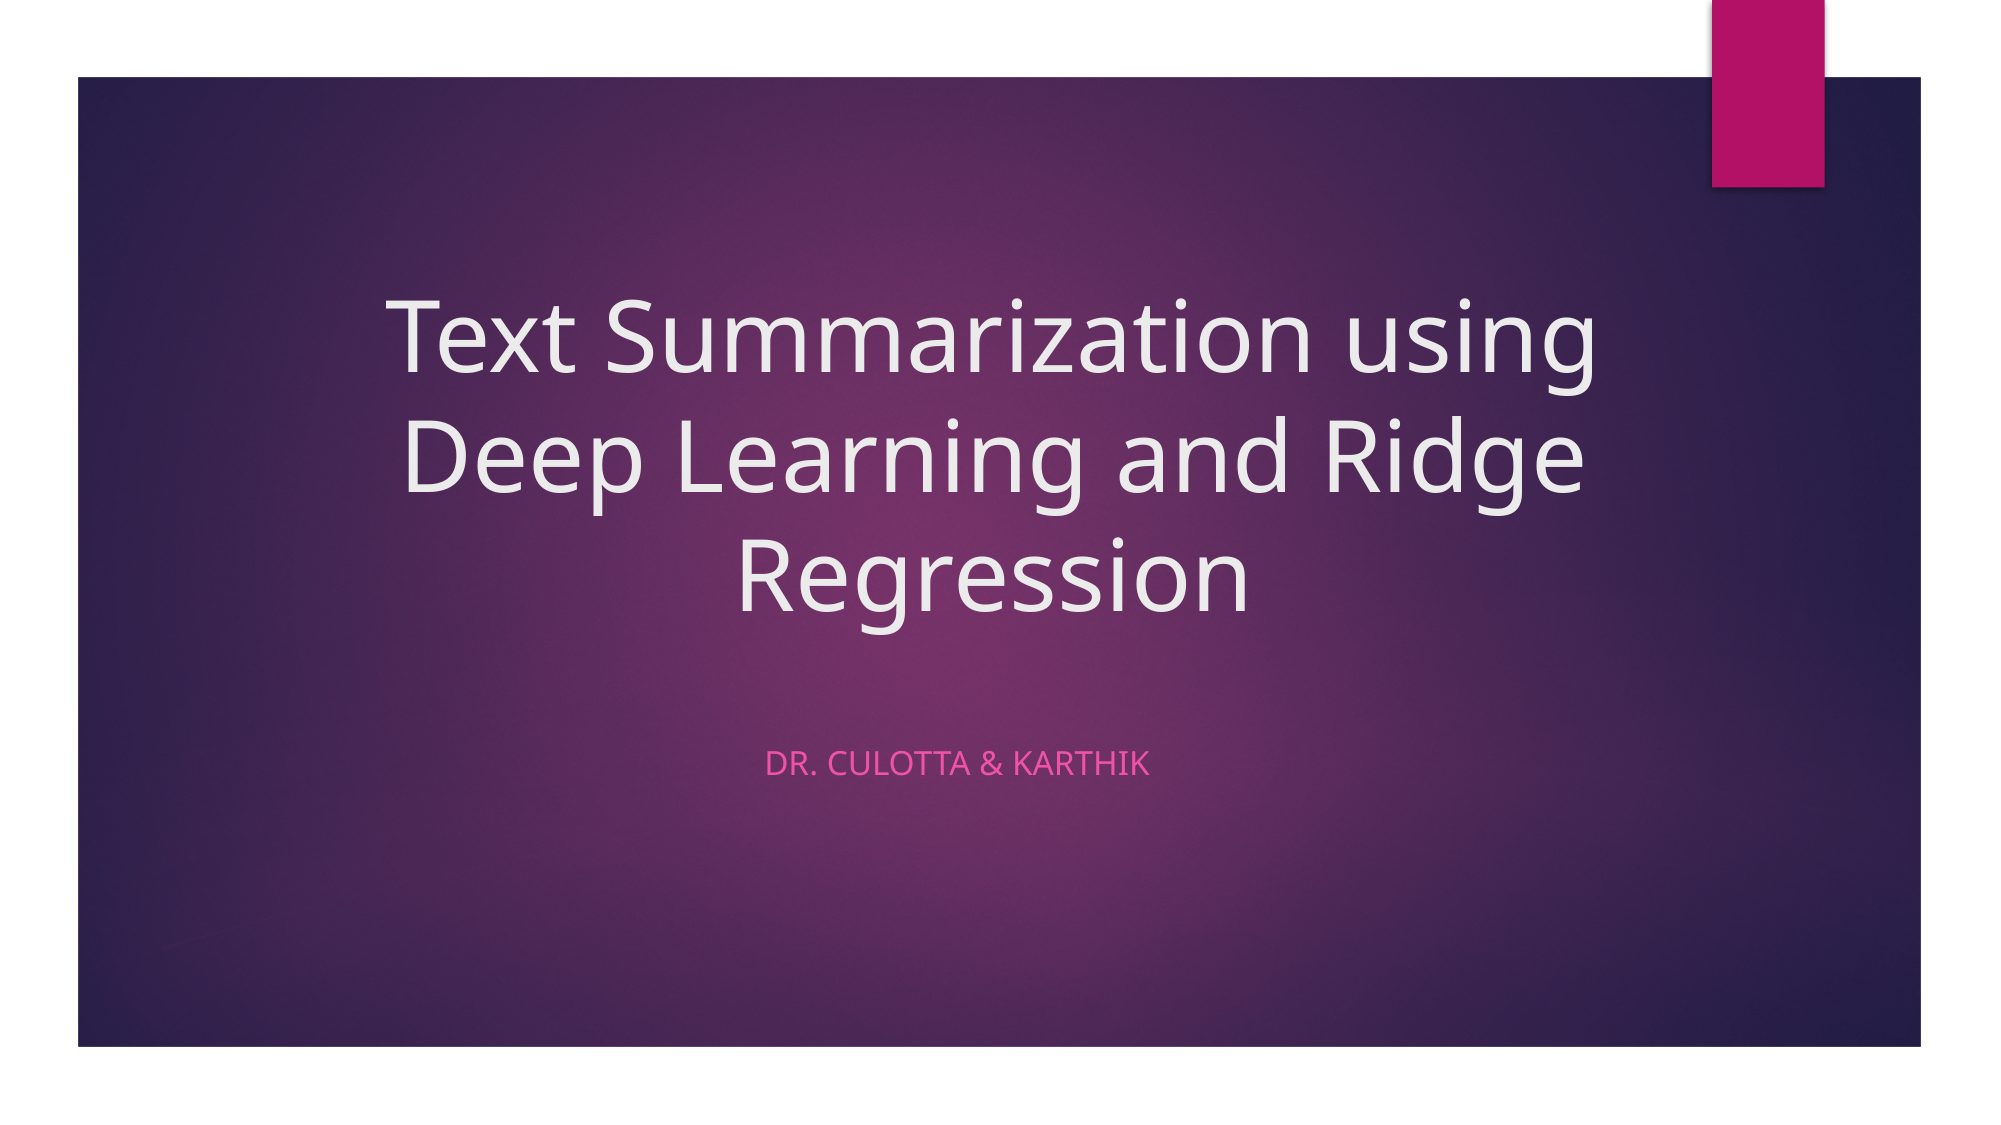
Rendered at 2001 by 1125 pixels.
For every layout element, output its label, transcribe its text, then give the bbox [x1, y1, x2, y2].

title Text Summarization using Deep Learning and Ridge Regression [263, 200, 1724, 640]
subtitle Dr. CULOTTA & karthik [218, 730, 1667, 872]
